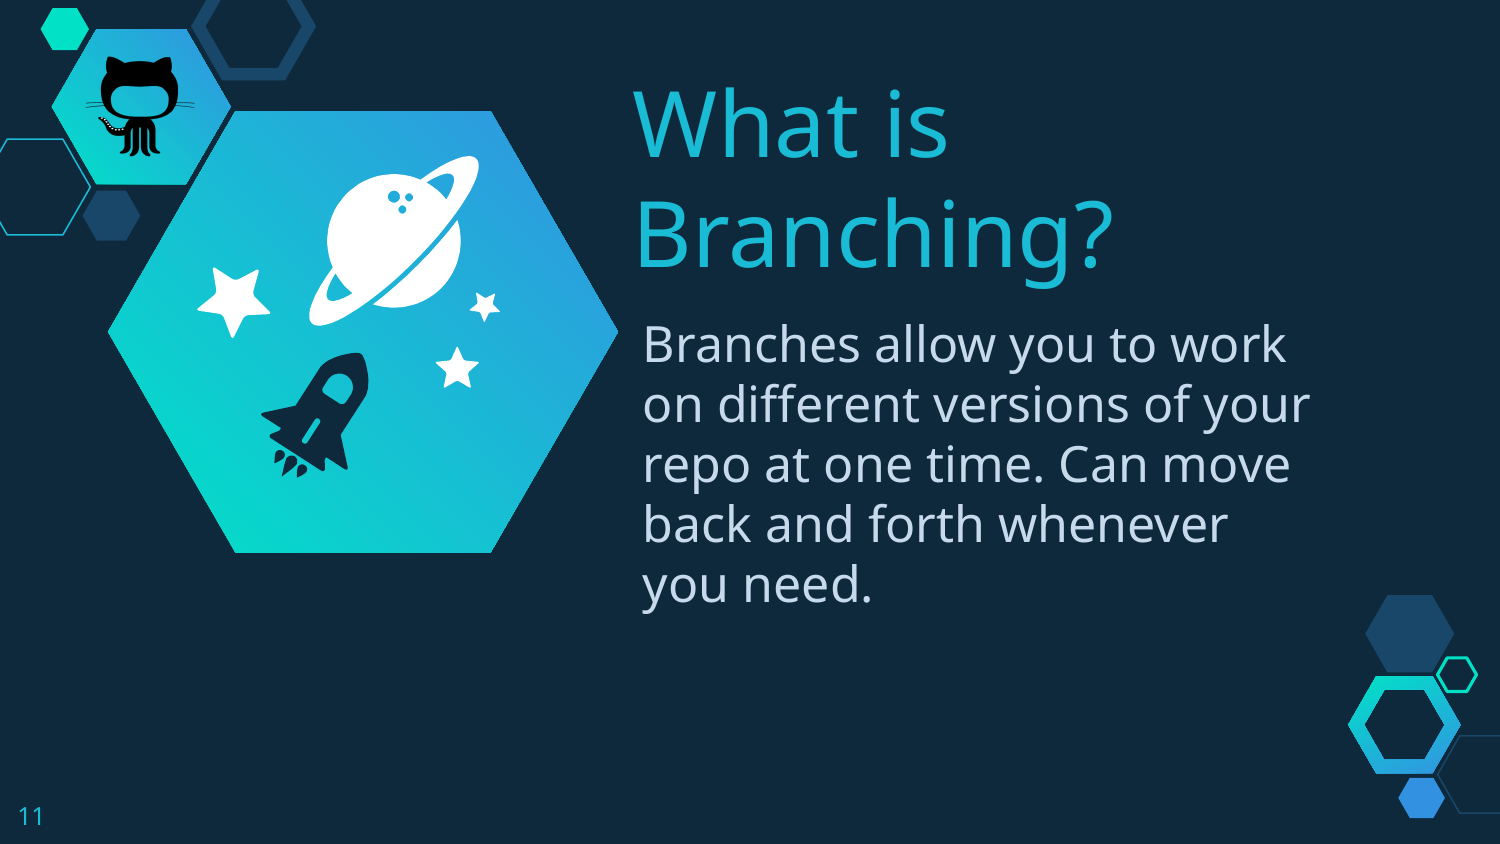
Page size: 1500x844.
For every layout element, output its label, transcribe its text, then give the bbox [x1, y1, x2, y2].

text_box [309, 155, 479, 326]
subtitle Branches allow you to work on different versions of your repo at one time. Can move back and forth whenever you need. [627, 296, 1339, 739]
text_box [108, 111, 618, 553]
text_box [483, 293, 500, 322]
picture [72, 50, 208, 176]
text_box [197, 267, 271, 338]
slide_number 11 [2, 785, 93, 844]
text_box [435, 346, 479, 388]
title What is Branching? [618, 50, 1437, 241]
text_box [263, 360, 377, 475]
